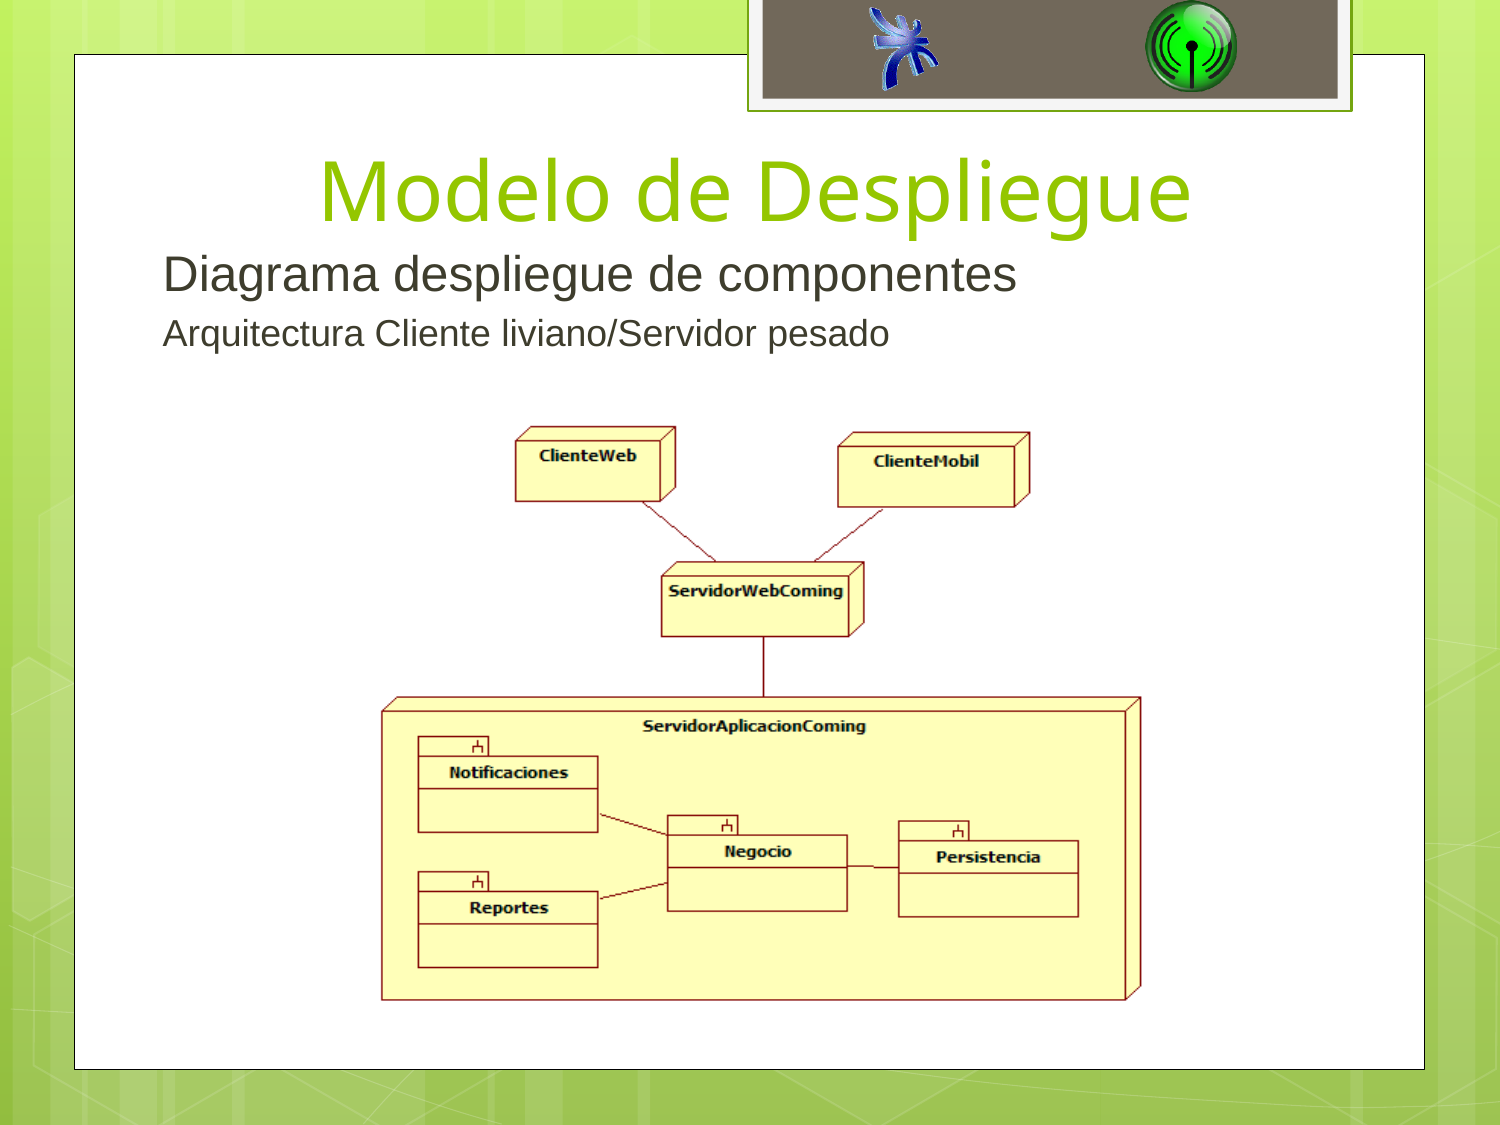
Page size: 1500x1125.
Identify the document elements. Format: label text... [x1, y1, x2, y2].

text_box [112, 381, 1376, 1024]
text_box [128, 421, 1393, 1064]
picture [351, 398, 1173, 1029]
list Diagrama despliegue de componentes Arquitectura Cliente liviano/Servidor pesado [128, 234, 1325, 387]
picture [867, 6, 940, 92]
title Modelo de Despliegue [93, 70, 1418, 247]
picture [1145, 0, 1237, 92]
